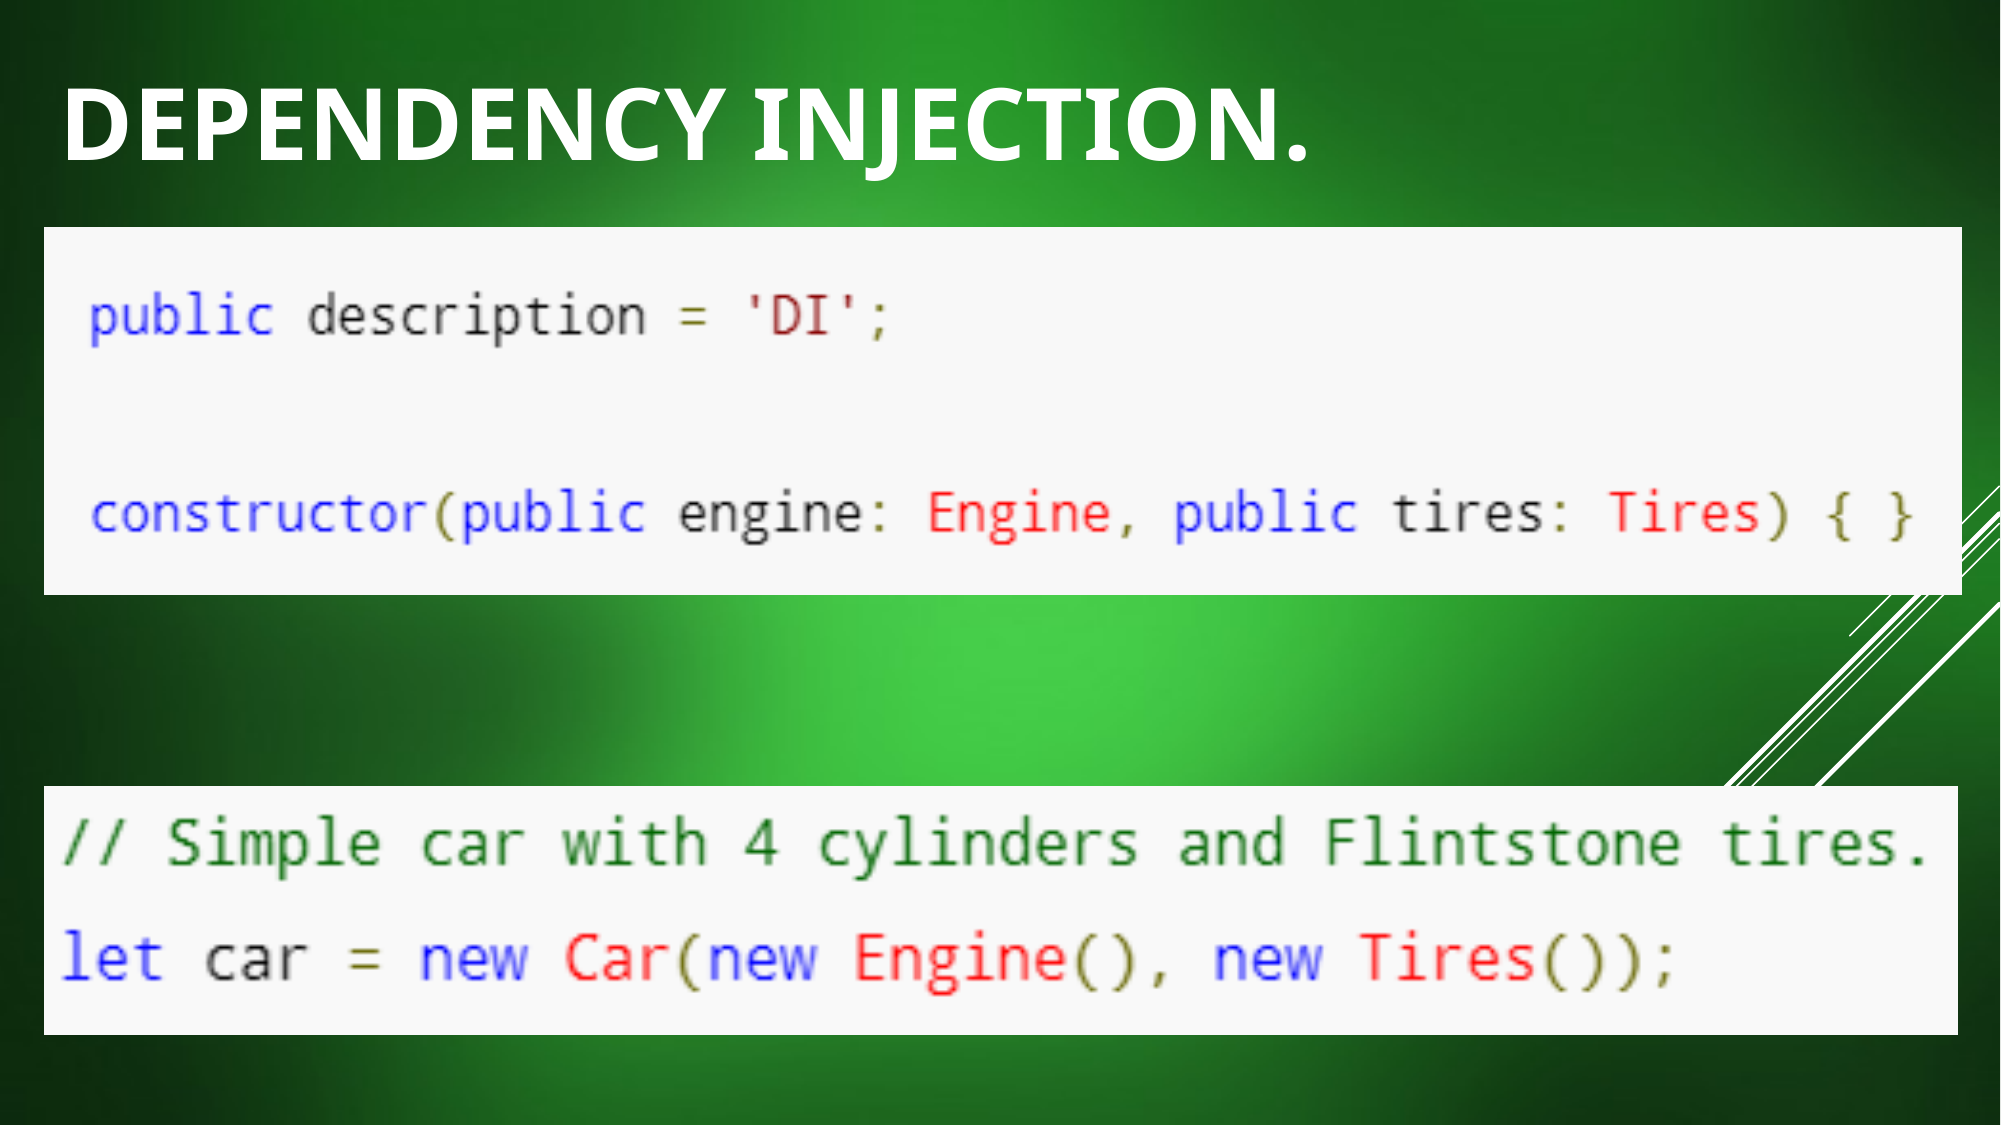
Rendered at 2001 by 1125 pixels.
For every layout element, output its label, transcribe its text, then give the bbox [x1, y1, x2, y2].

title Dependency Injection. [44, 43, 1958, 198]
picture [0, 0, 2001, 1125]
